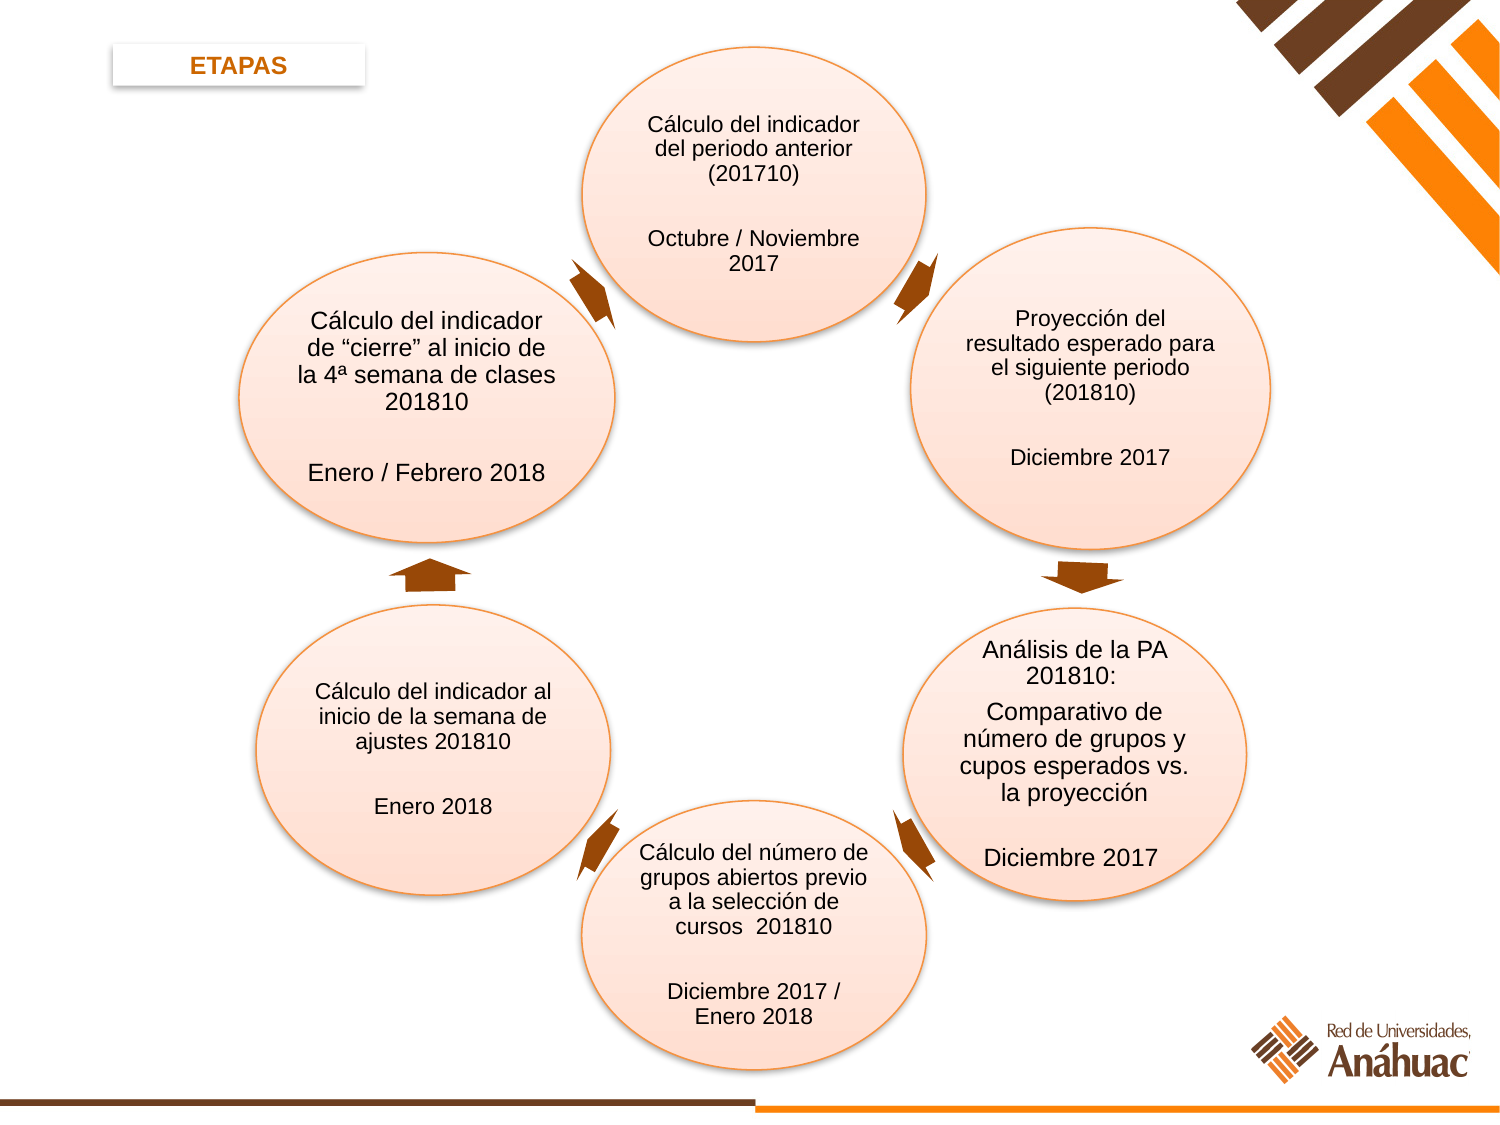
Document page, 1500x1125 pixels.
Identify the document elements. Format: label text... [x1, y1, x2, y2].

text_box ETAPAS [112, 43, 366, 63]
picture [0, 1053, 1500, 1122]
picture [0, 0, 1500, 64]
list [0, 64, 1500, 1053]
